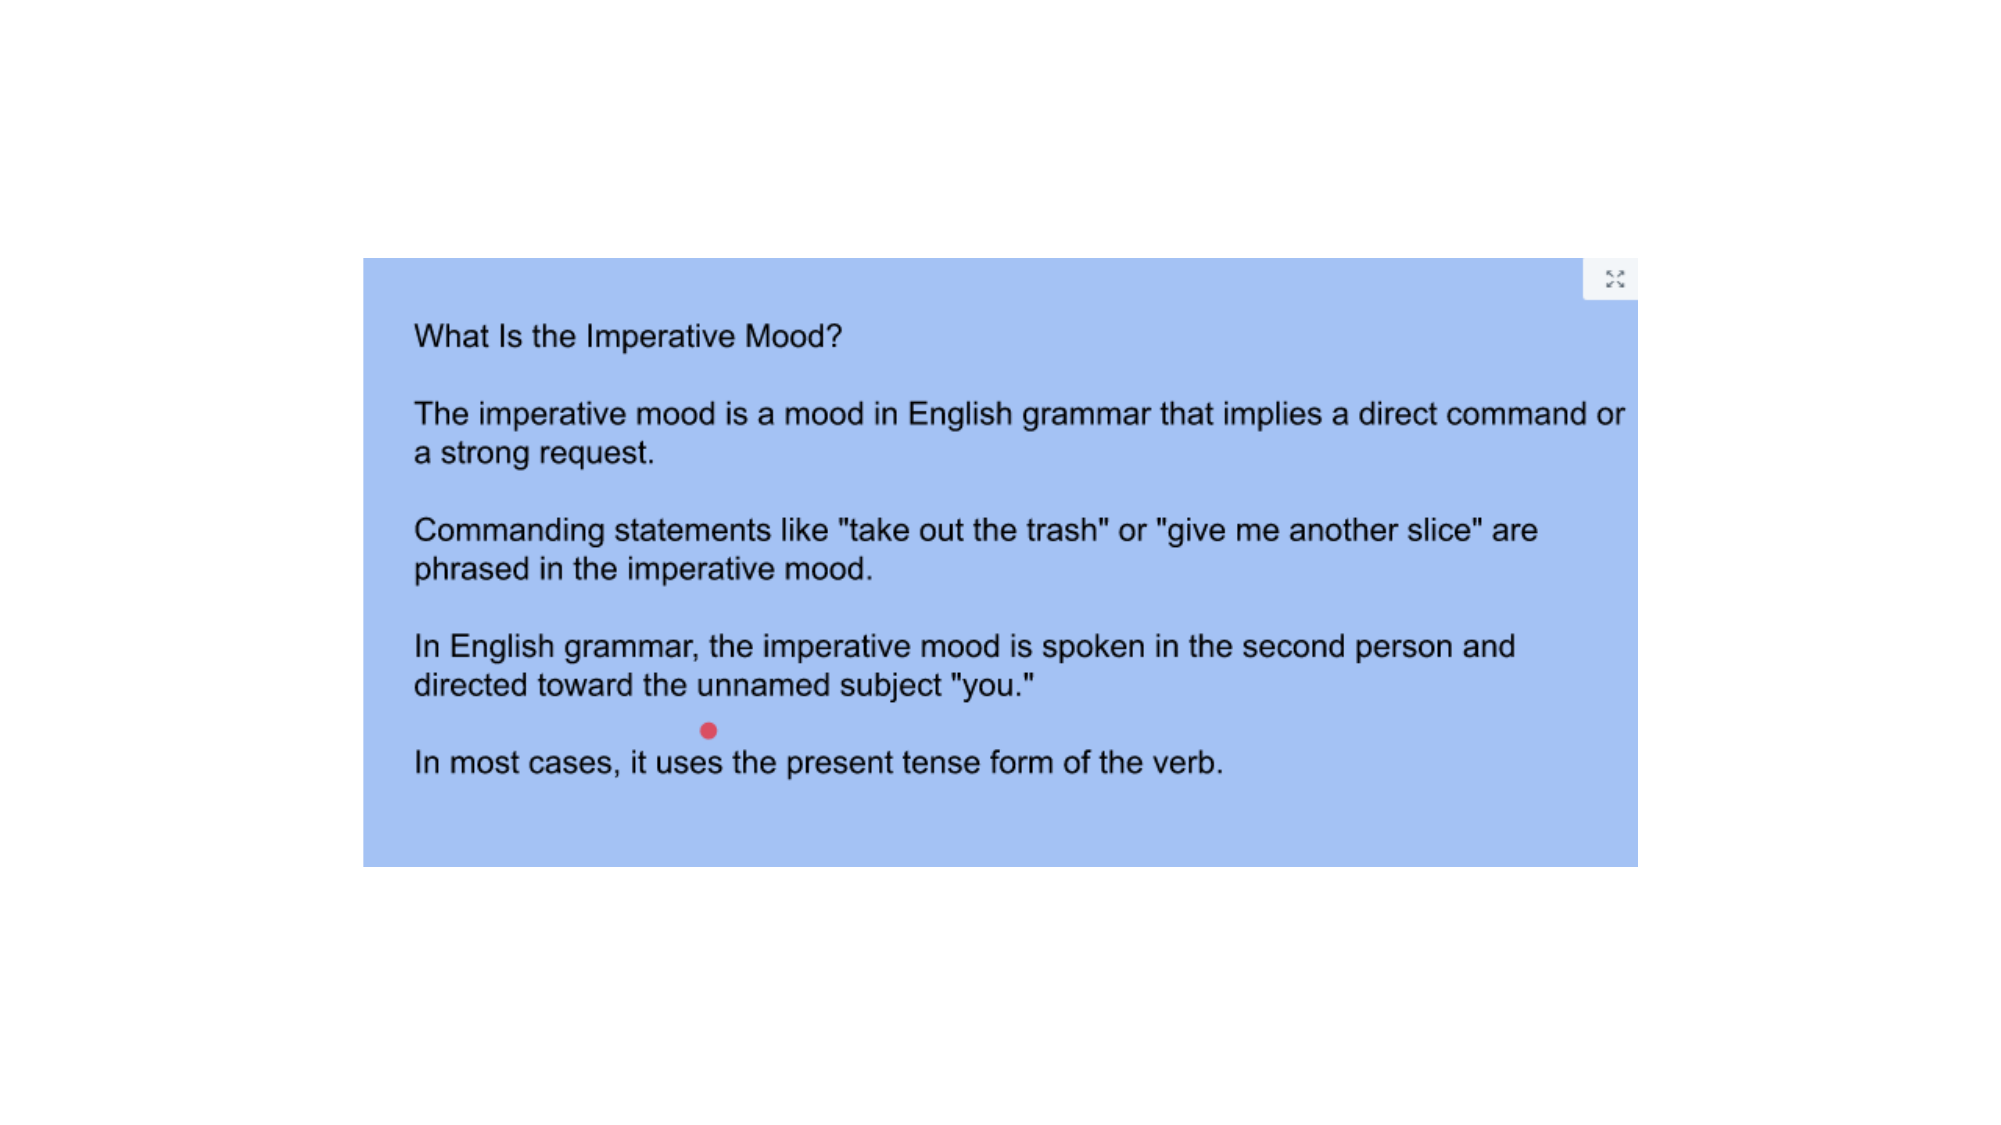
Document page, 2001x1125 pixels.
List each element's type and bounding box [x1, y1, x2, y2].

picture [362, 258, 1638, 867]
